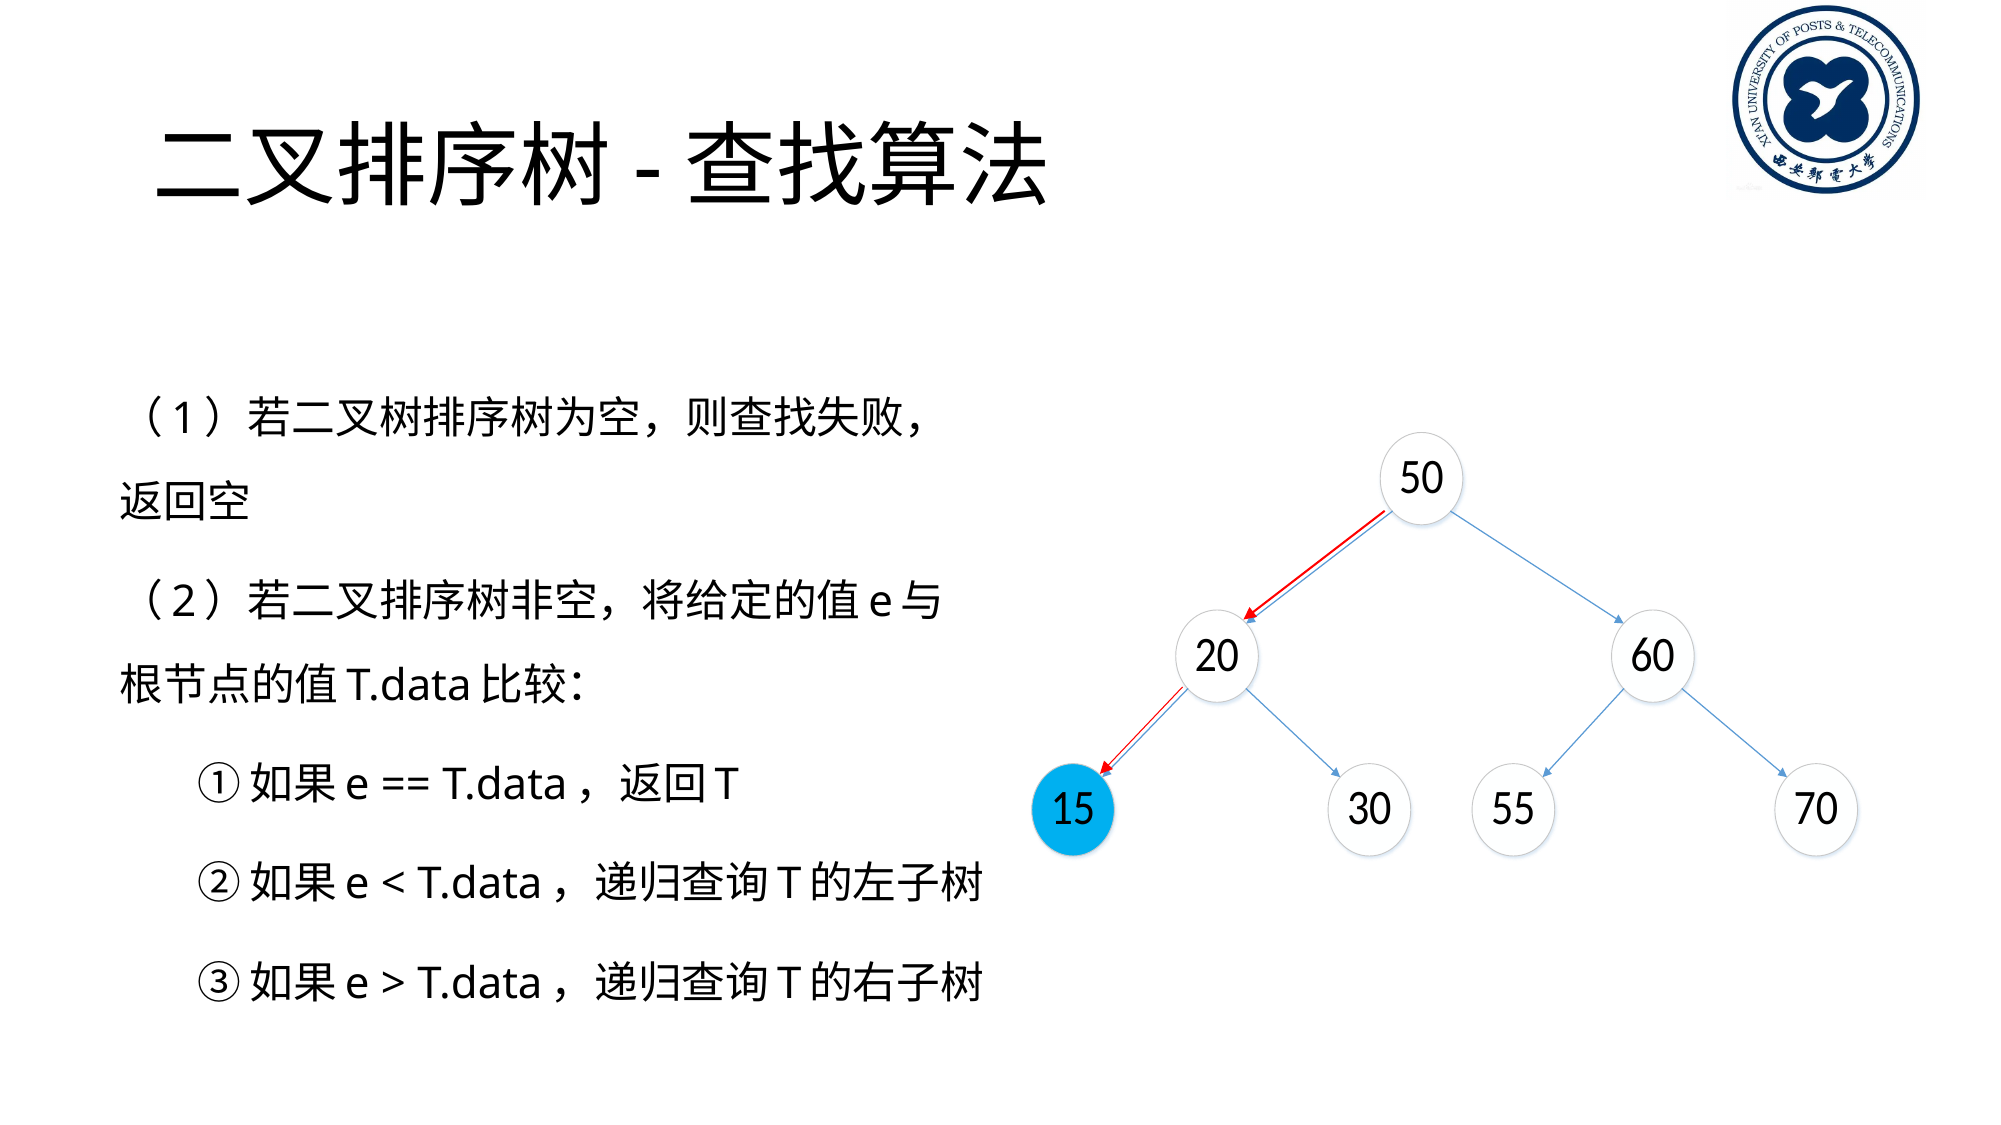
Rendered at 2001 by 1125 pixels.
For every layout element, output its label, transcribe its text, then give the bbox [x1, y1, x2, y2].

list （1）若二叉树排序树为空，则查找失败，返回空 （2）若二叉排序树非空，将给定的值e与根节点的值T.data比较： ①如果e == T.data，返回T ②如果e < T.data，递归查询T的左子树 ③如果e > T.data，递归查询T的右子树 [104, 351, 1000, 1066]
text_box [1243, 510, 1385, 620]
picture [1726, 0, 1926, 200]
title 二叉排序树-查找算法 [137, 59, 1863, 278]
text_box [1026, 428, 1863, 863]
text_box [1099, 686, 1183, 774]
